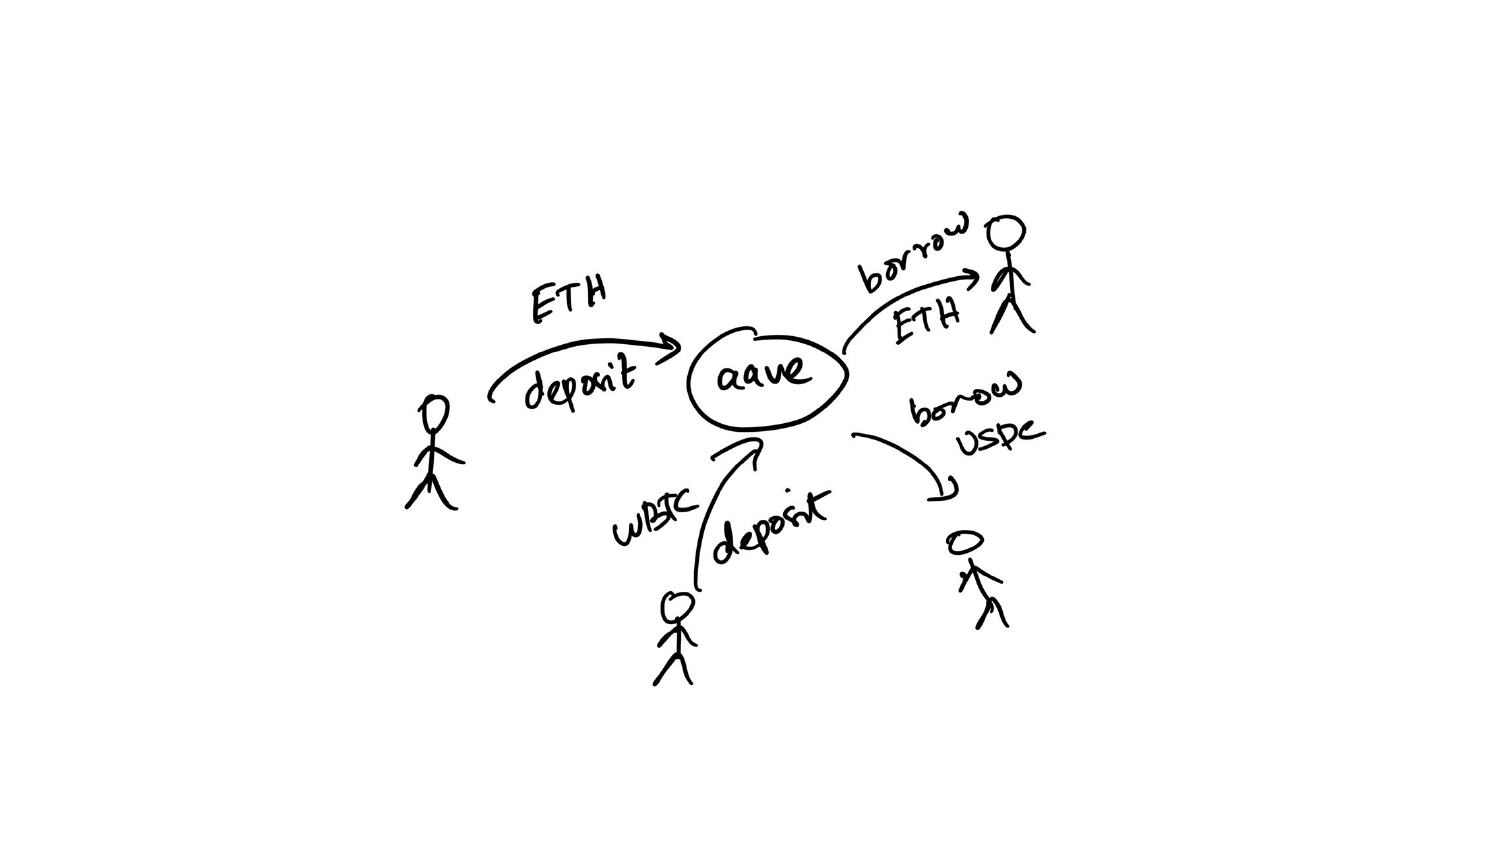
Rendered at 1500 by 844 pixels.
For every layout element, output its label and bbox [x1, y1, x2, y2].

picture [328, 127, 1172, 716]
